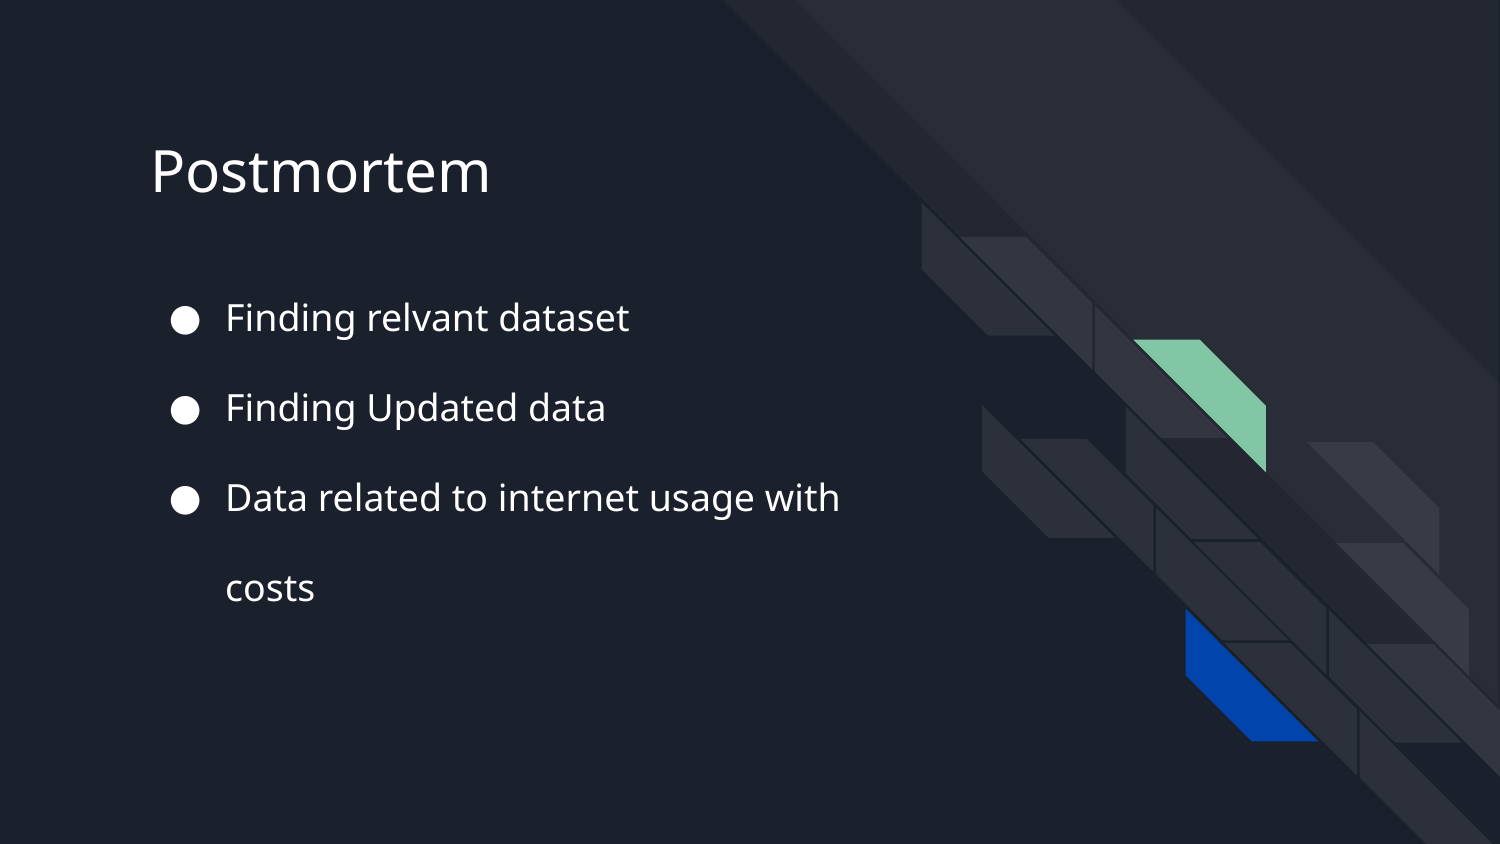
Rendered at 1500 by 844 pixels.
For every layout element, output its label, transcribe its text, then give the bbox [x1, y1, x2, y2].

title Postmortem Finding relvant dataset Finding Updated data Data related to internet usage with costs [135, 22, 888, 720]
